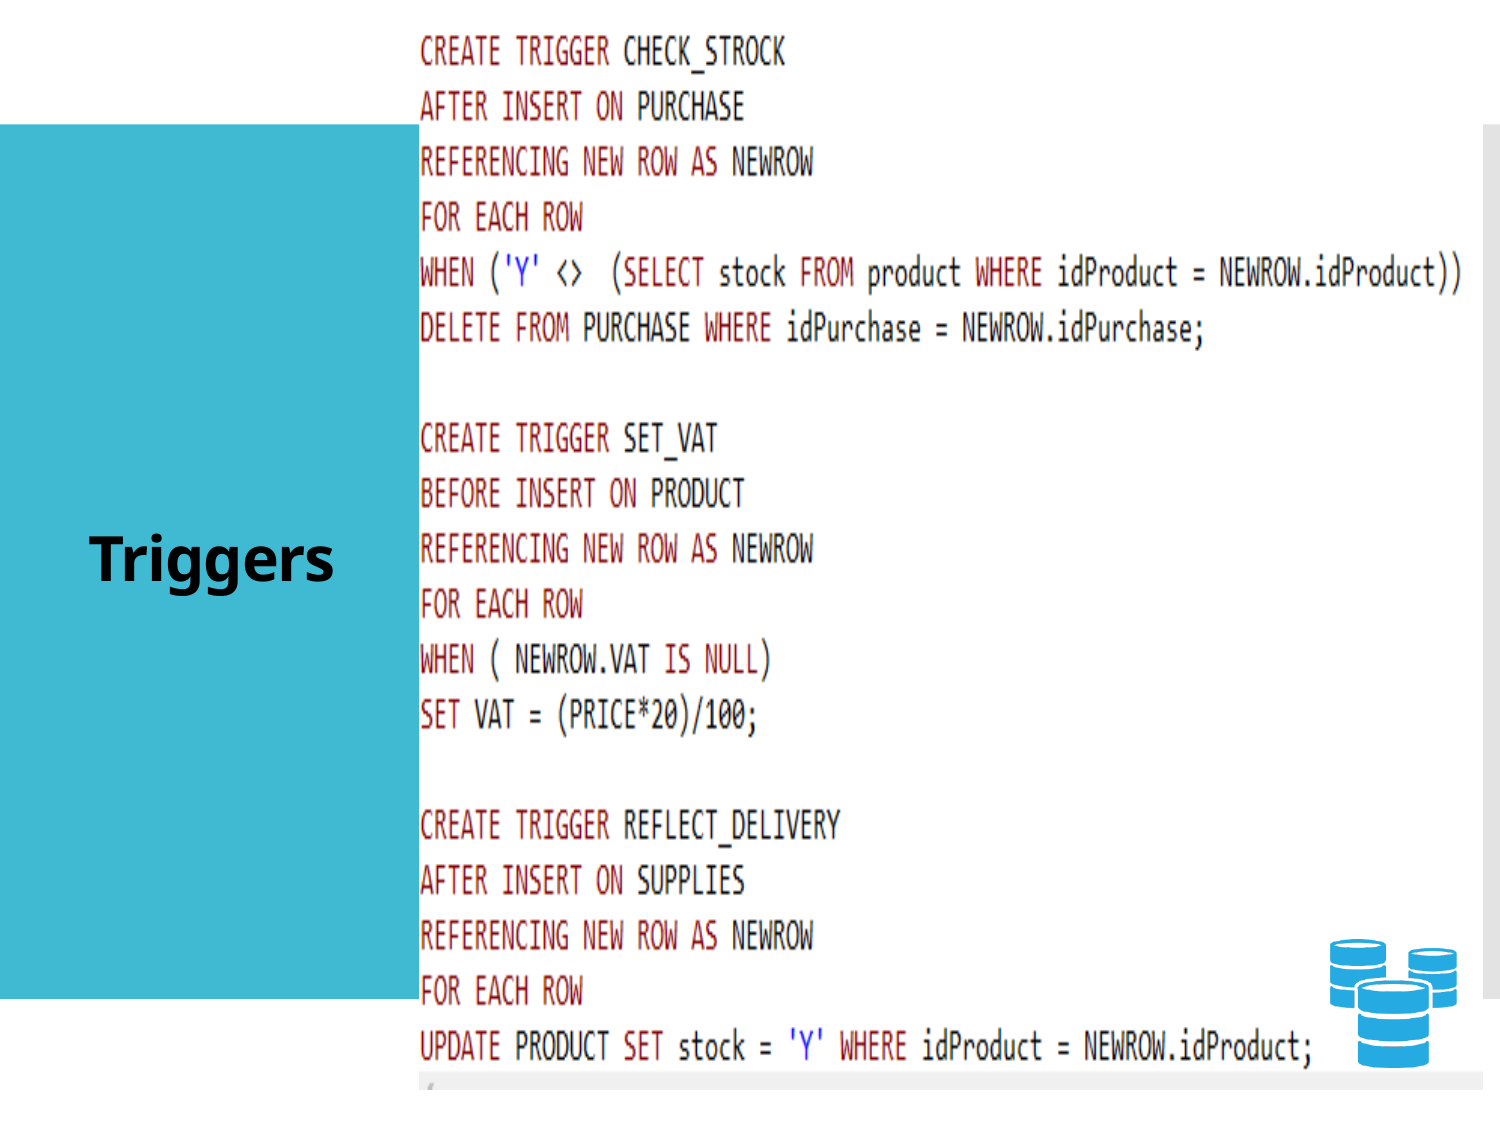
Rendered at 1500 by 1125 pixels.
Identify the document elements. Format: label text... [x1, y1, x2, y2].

picture [418, 0, 1483, 1091]
title Triggers [31, 184, 394, 940]
